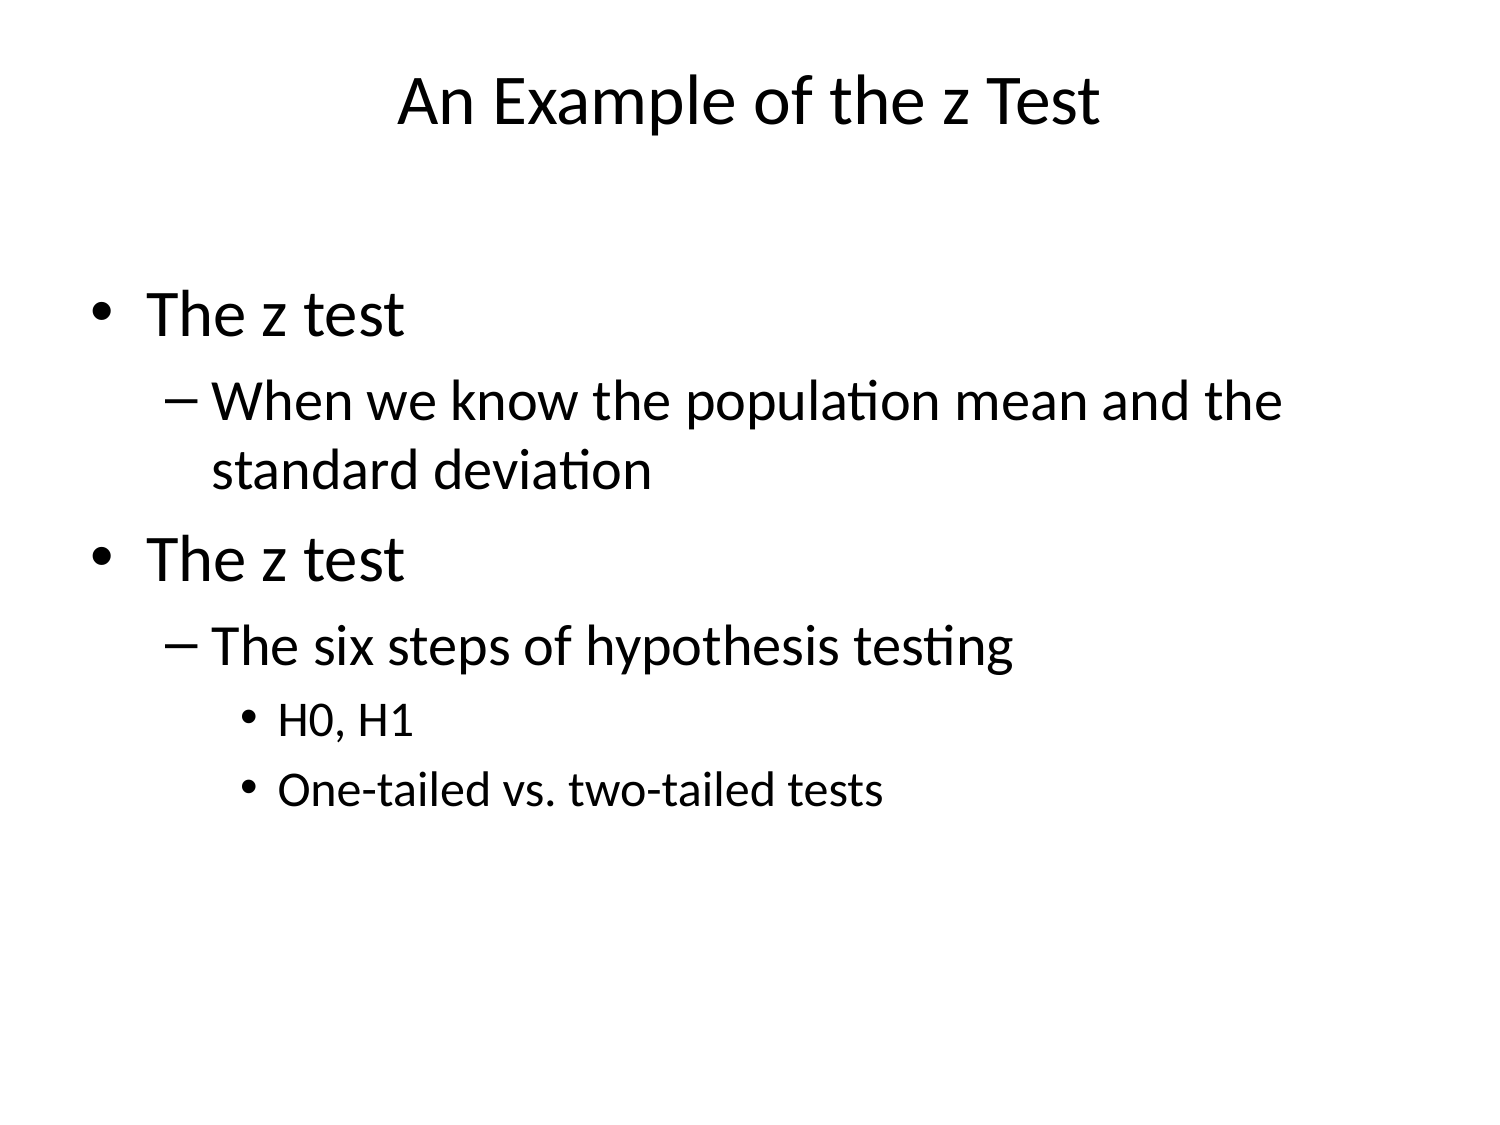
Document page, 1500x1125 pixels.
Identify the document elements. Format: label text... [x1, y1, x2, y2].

title An Example of the z Test [75, 45, 1425, 233]
list The z test When we know the population mean and the standard deviation The z test The six steps of hypothesis testing H0, H1 One-tailed vs. two-tailed tests [75, 262, 1425, 1005]
